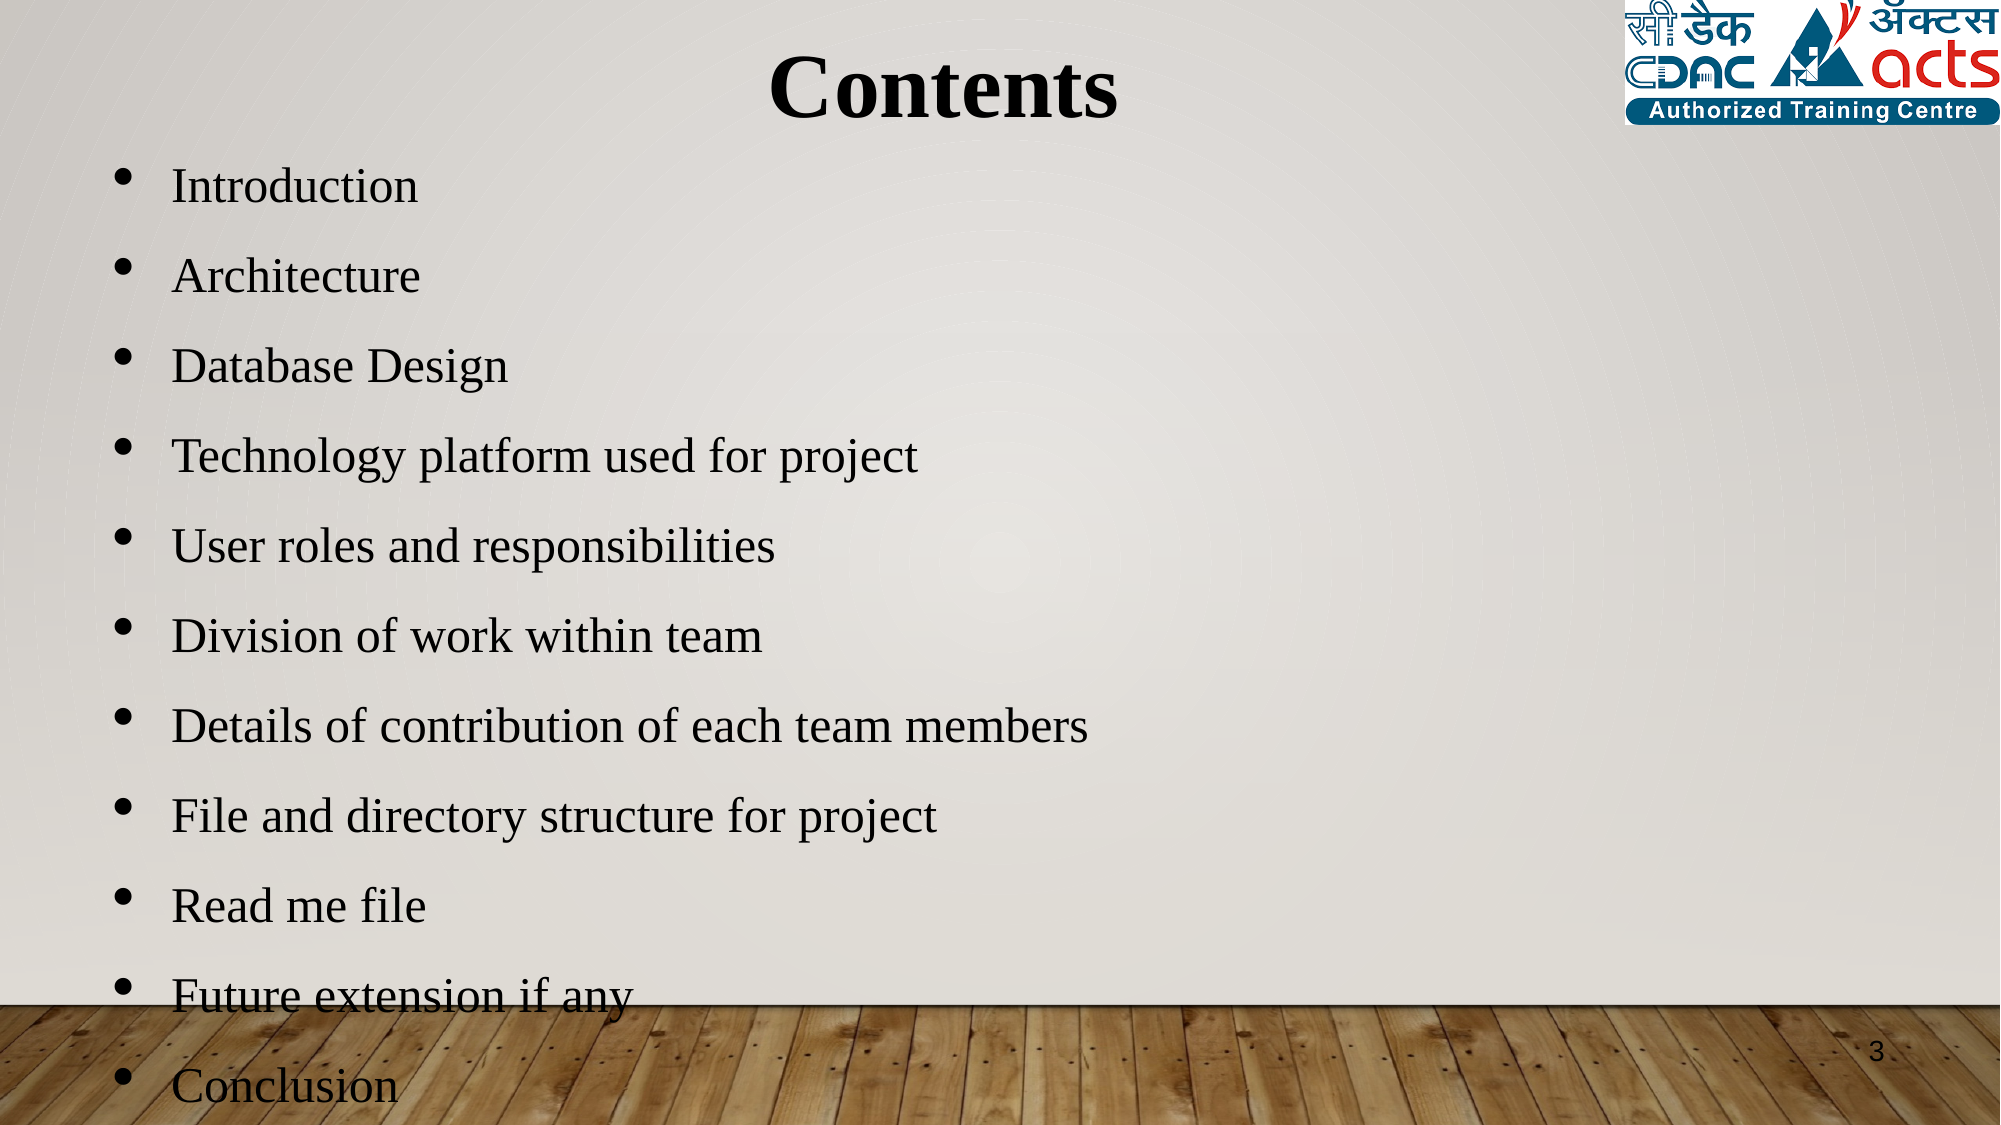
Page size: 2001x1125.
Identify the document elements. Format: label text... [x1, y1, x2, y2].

picture [1899, 102, 1912, 118]
picture [1741, 106, 1751, 117]
text_box 3 [1433, 1024, 1900, 1103]
picture [1863, 106, 1872, 117]
picture [1806, 106, 1812, 117]
picture [1838, 106, 1842, 117]
picture [1651, 102, 1664, 117]
picture [1966, 106, 1976, 117]
picture [1956, 106, 1962, 117]
picture [1816, 106, 1825, 118]
picture [1683, 103, 1689, 118]
picture [1937, 106, 1941, 117]
picture [1917, 106, 1927, 117]
text_box [99, 1024, 567, 1103]
picture [1946, 103, 1952, 117]
picture [0, 1005, 2000, 1125]
text_box Contents [753, 32, 1220, 115]
picture [1769, 102, 1780, 118]
picture [1625, 0, 2000, 108]
picture [1699, 106, 1703, 117]
text_box Introduction​ Architecture ​Database Design Technology platform used for project User roles and responsibilities Division of work within team Details of contribution of each team members File and directory structure for project Read me file Future extension if any Conclusion [99, 115, 1900, 1103]
picture [1756, 107, 1764, 118]
picture [1791, 102, 1802, 117]
picture [1725, 106, 1730, 117]
picture [1625, 106, 2000, 126]
picture [1631, 80, 1652, 85]
picture [1668, 106, 1678, 118]
picture [1843, 106, 1849, 117]
picture [1633, 59, 1652, 63]
picture [1628, 64, 1633, 77]
picture [1709, 106, 1719, 117]
